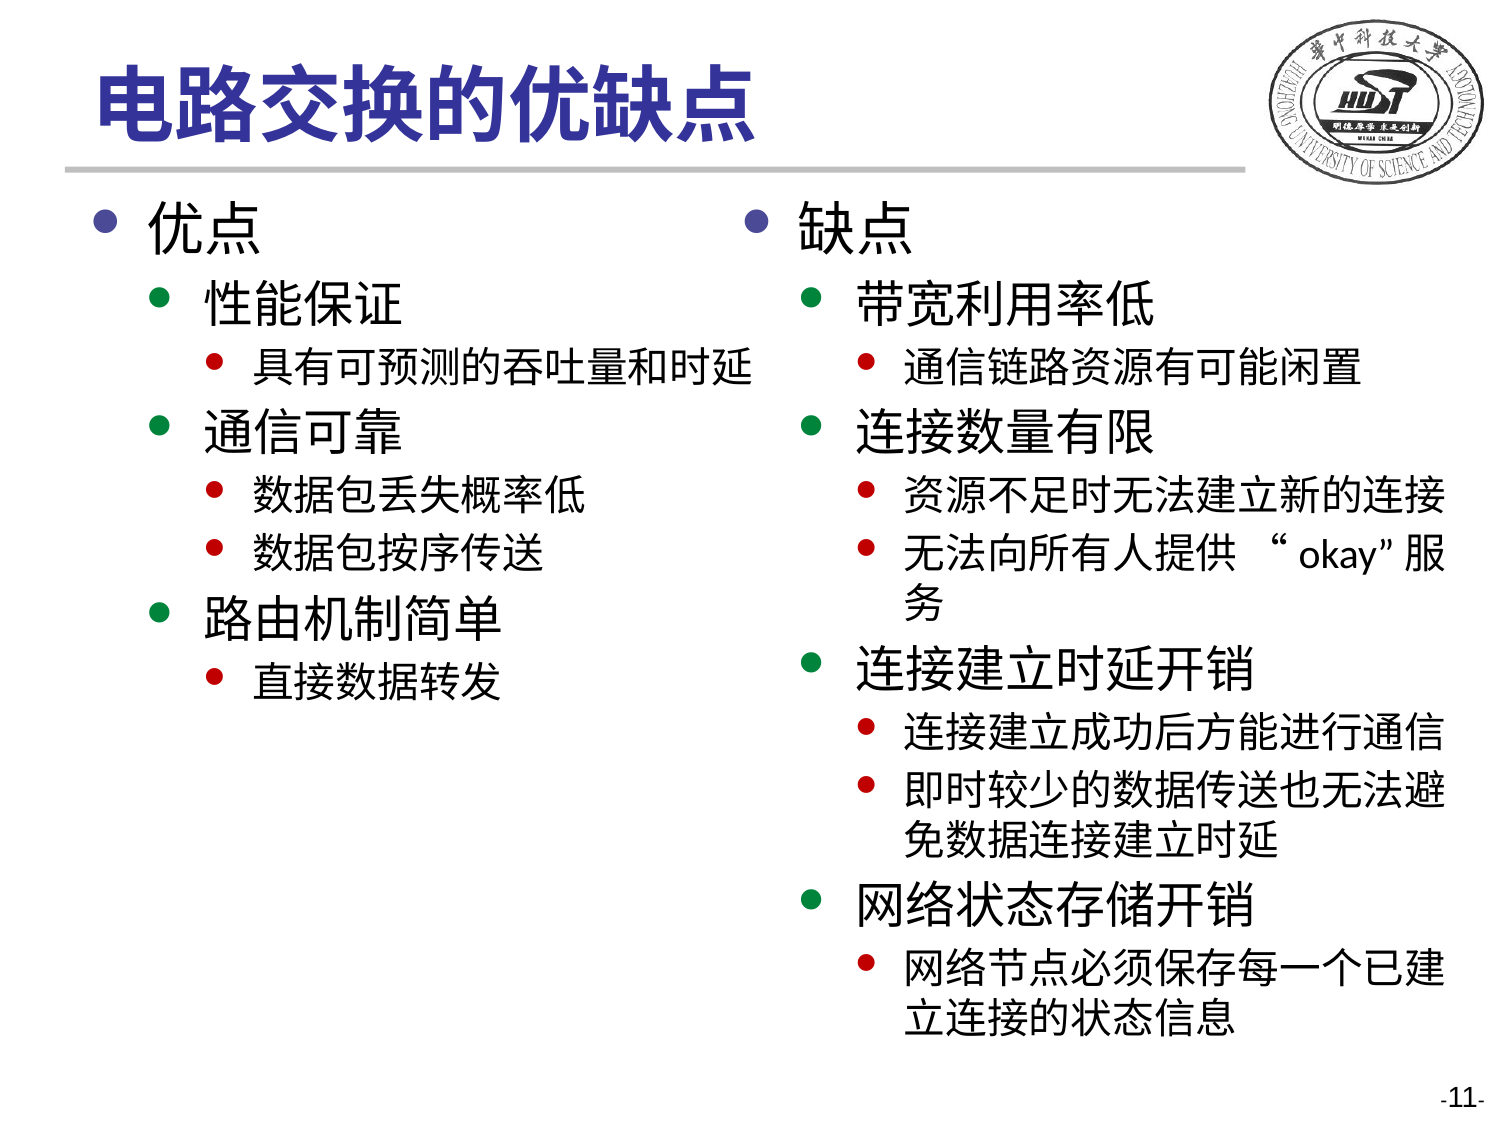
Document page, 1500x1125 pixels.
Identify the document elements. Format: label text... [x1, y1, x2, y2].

list 优点 性能保证 具有可预测的吞吐量和时延 通信可靠 数据包丢失概率低 数据包按序传送 路由机制简单 直接数据转发 [75, 184, 726, 1059]
slide_number -11- [1149, 1070, 1500, 1125]
picture [1257, 18, 1489, 184]
list 缺点 带宽利用率低 通信链路资源有可能闲置 连接数量有限 资源不足时无法建立新的连接 无法向所有人提供 “okay”服务 连接建立时延开销 连接建立成功后方能进行通信 即时较少的数据传送也无法避免数据连接建立时延 网络状态存储开销 网络节点必须保存每一个已建立连接的状态信息 [726, 184, 1500, 1059]
title 电路交换的优缺点 [76, 42, 1315, 160]
